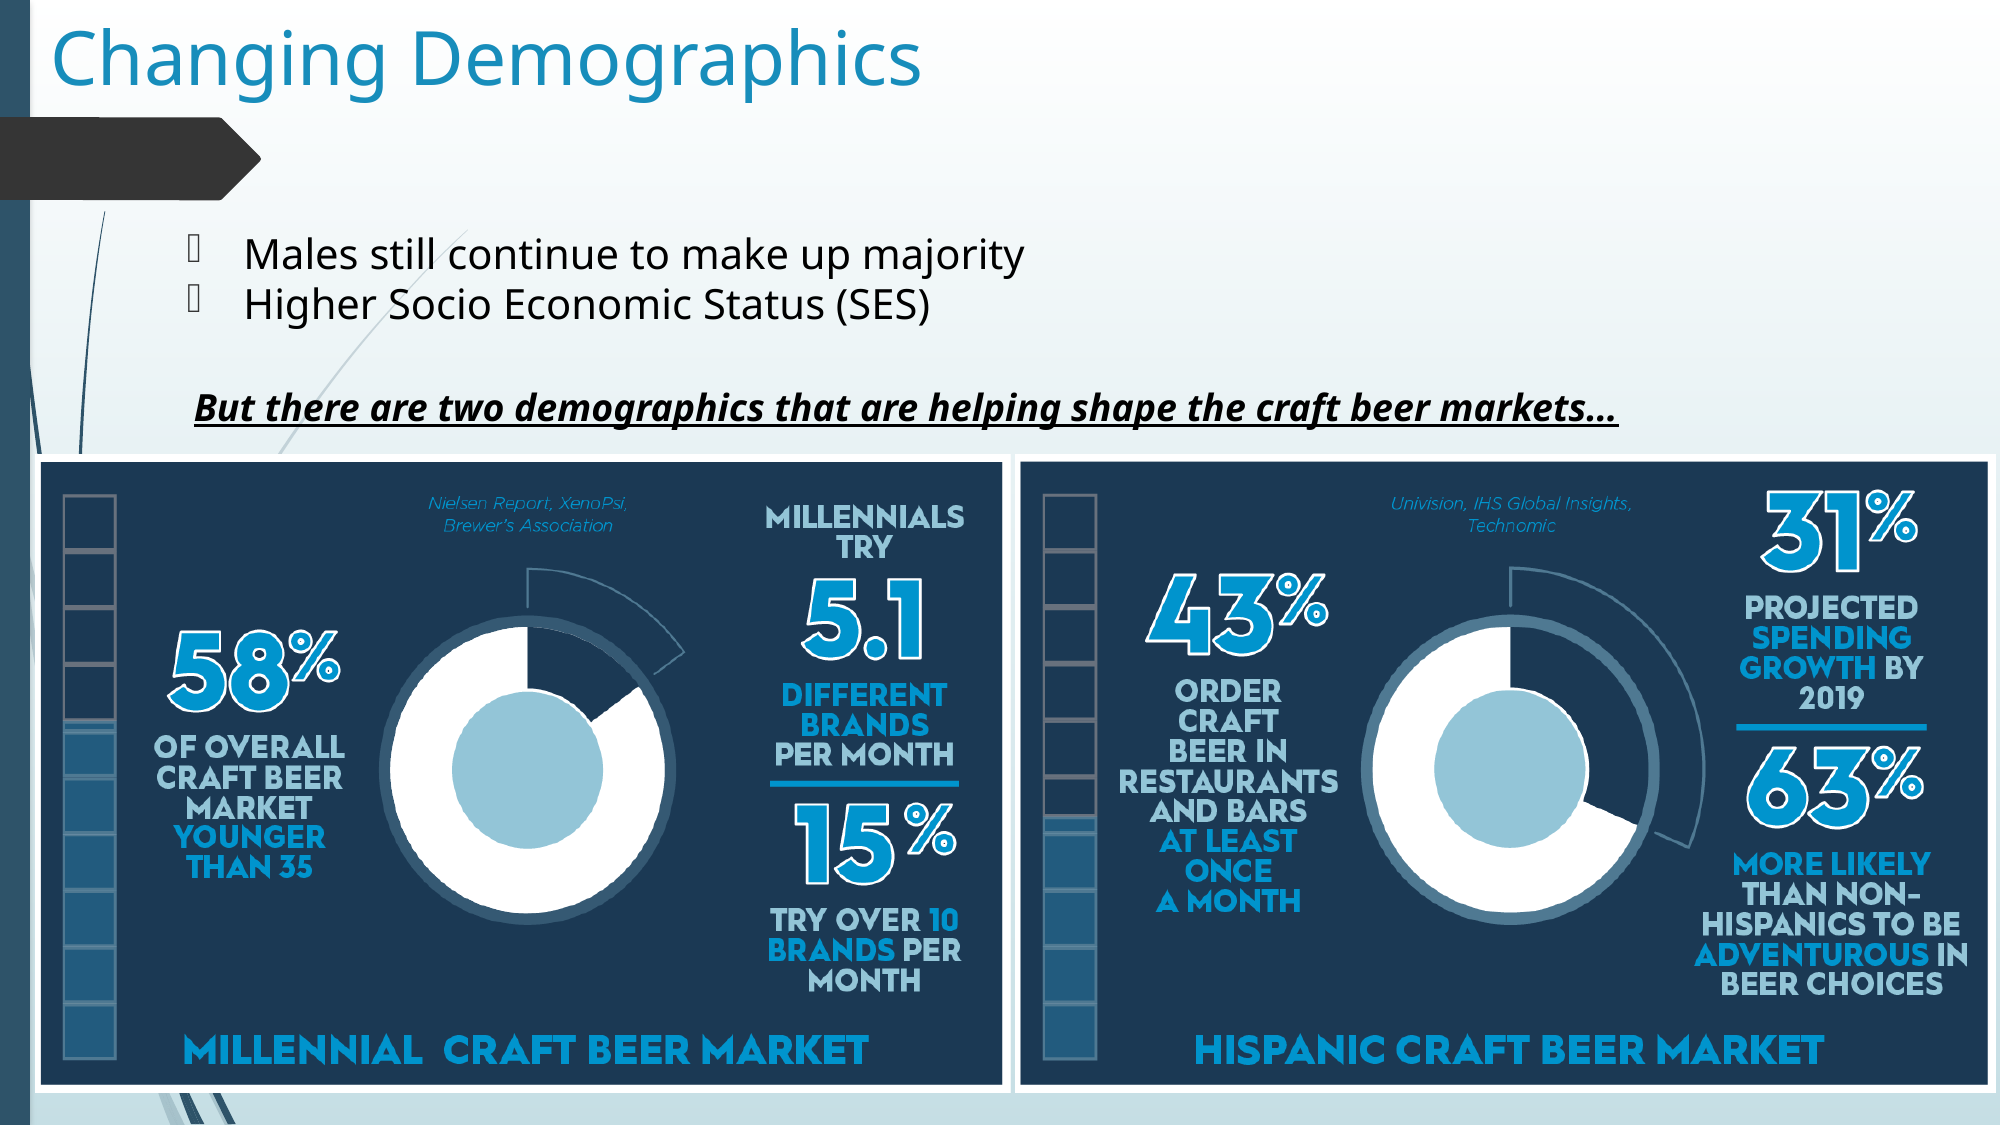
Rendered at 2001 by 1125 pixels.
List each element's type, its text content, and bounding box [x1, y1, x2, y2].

title Changing Demographics [35, 3, 1761, 148]
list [1014, 454, 2000, 1093]
text_box Males still continue to make up majority Higher Socio Economic Status (SES) [172, 220, 1858, 336]
picture [35, 454, 1014, 1093]
text_box But there are two demographics that are helping shape the craft beer markets… [178, 376, 1861, 454]
